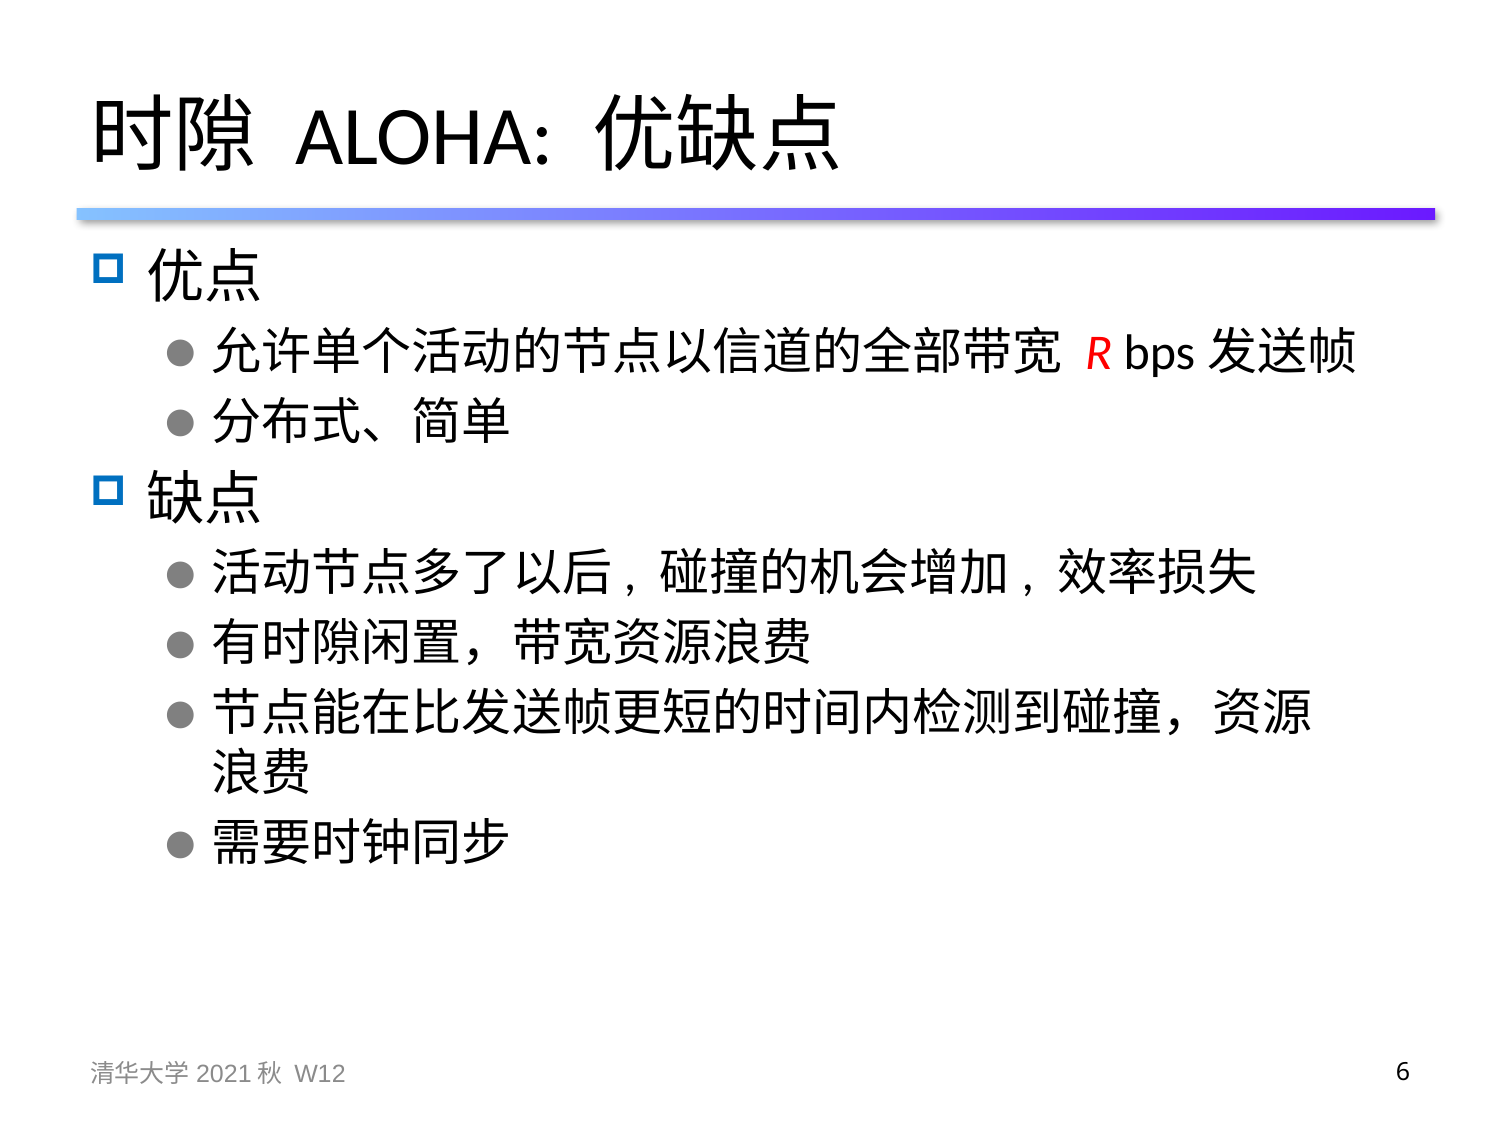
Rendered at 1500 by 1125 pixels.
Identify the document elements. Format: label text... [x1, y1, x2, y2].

title 时隙 ALOHA: 优缺点 [75, 54, 1425, 209]
slide_number 清华大学2021秋 W12 [75, 1042, 425, 1103]
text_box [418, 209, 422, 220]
text_box [243, 209, 247, 220]
slide_number 6 [1074, 1042, 1425, 1103]
list 优点 允许单个活动的节点以信道的全部带宽 R bps发送帧 分布式、简单 缺点 活动节点多了以后, 碰撞的机会增加, 效率损失 有时隙闲置，带宽资源浪费 节点能在比发送帧更短的时间内检测到碰撞，资源浪费 需要时钟同步 [75, 231, 1376, 1005]
